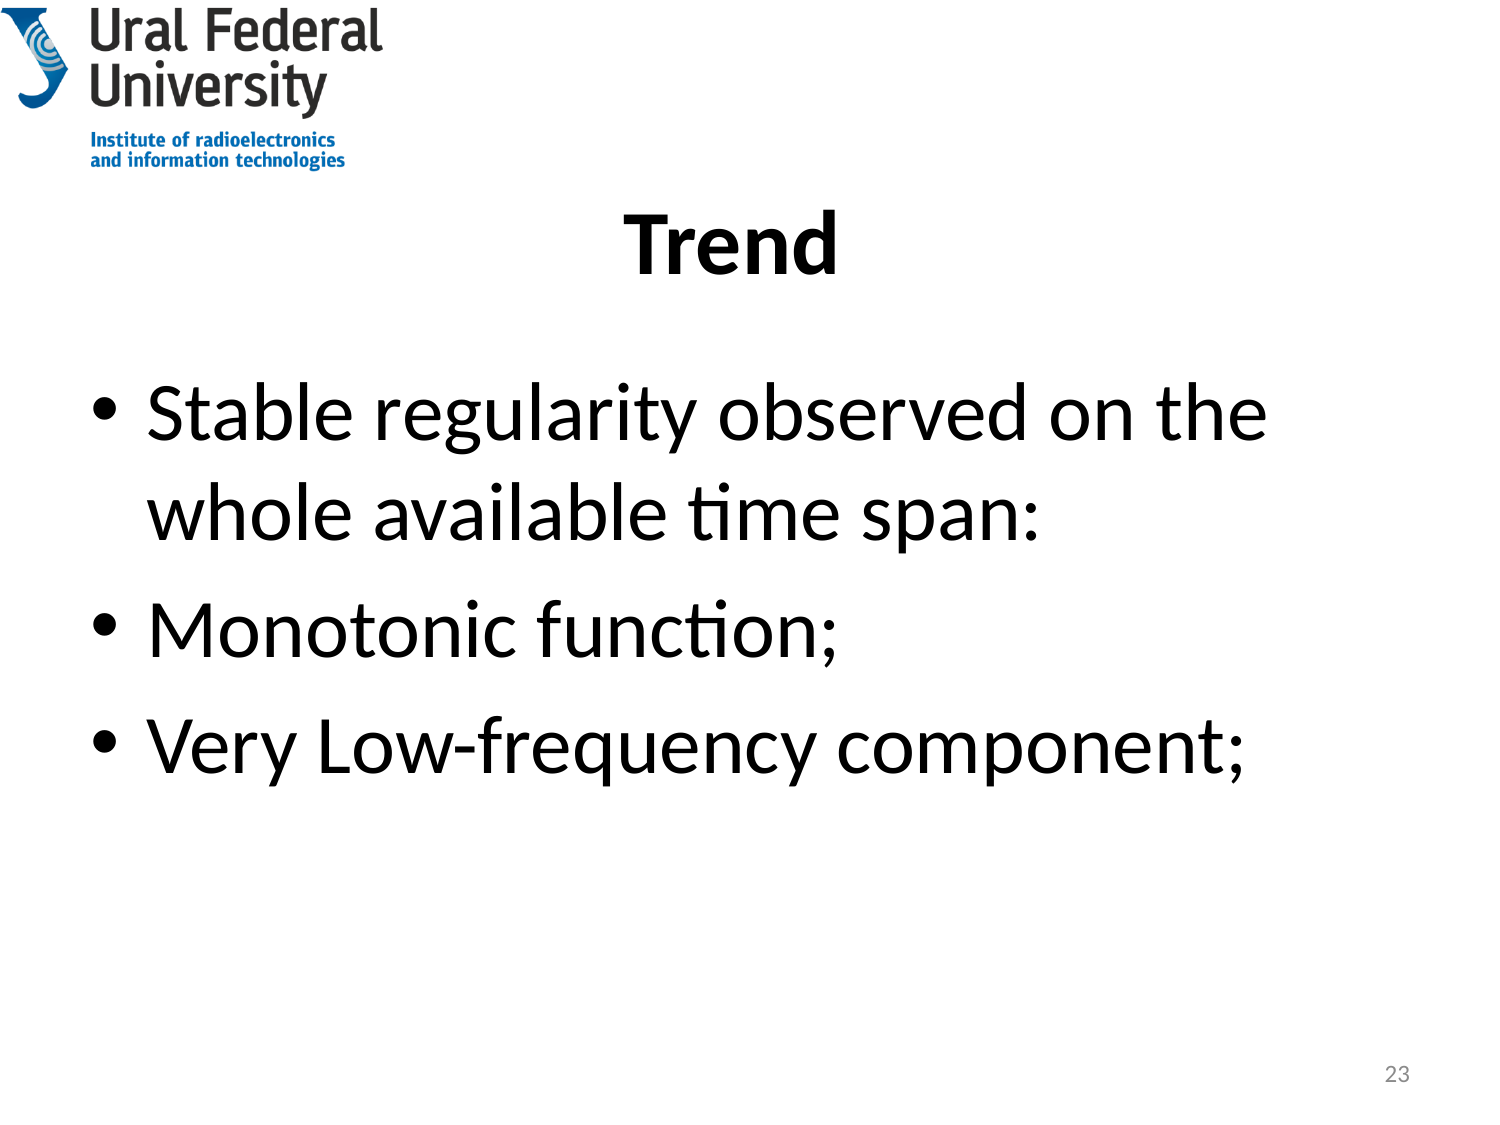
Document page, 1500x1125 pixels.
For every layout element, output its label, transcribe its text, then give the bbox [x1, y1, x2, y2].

list Stable regularity observed on the whole available time span: Monotonic function; Very Low-frequency component; [75, 349, 1425, 1071]
slide_number 23 [1074, 1042, 1425, 1103]
picture [0, 0, 384, 174]
title Trend [29, 172, 1436, 303]
